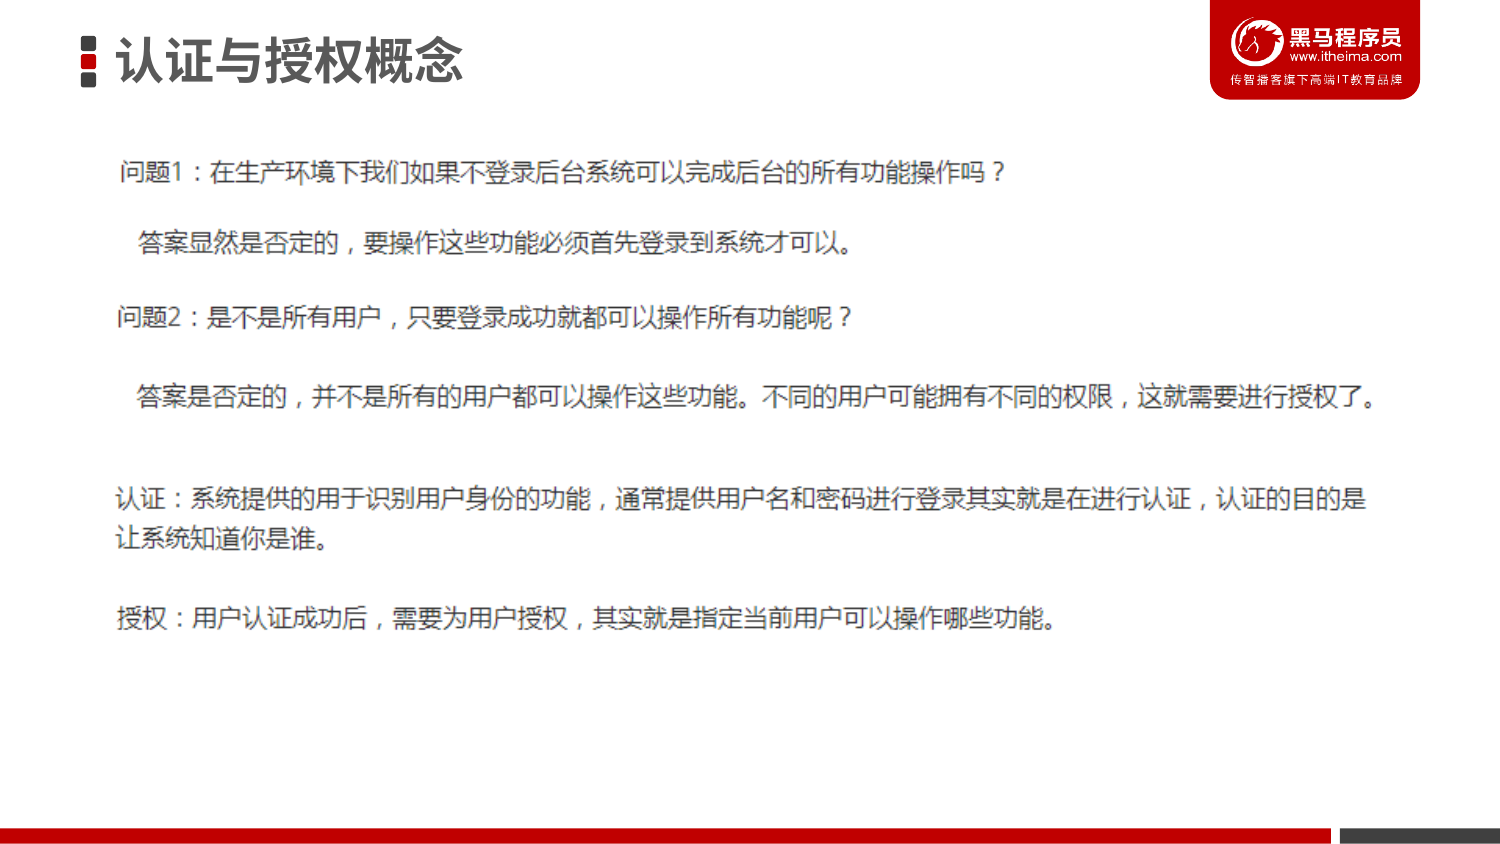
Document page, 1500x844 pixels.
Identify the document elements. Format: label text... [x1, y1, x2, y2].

picture [123, 370, 1382, 431]
picture [97, 138, 1018, 205]
picture [108, 291, 861, 340]
picture [1212, 8, 1421, 94]
text_box 认证与授权概念 [103, 0, 987, 130]
picture [134, 207, 863, 262]
picture [97, 592, 1067, 639]
picture [102, 474, 1371, 560]
